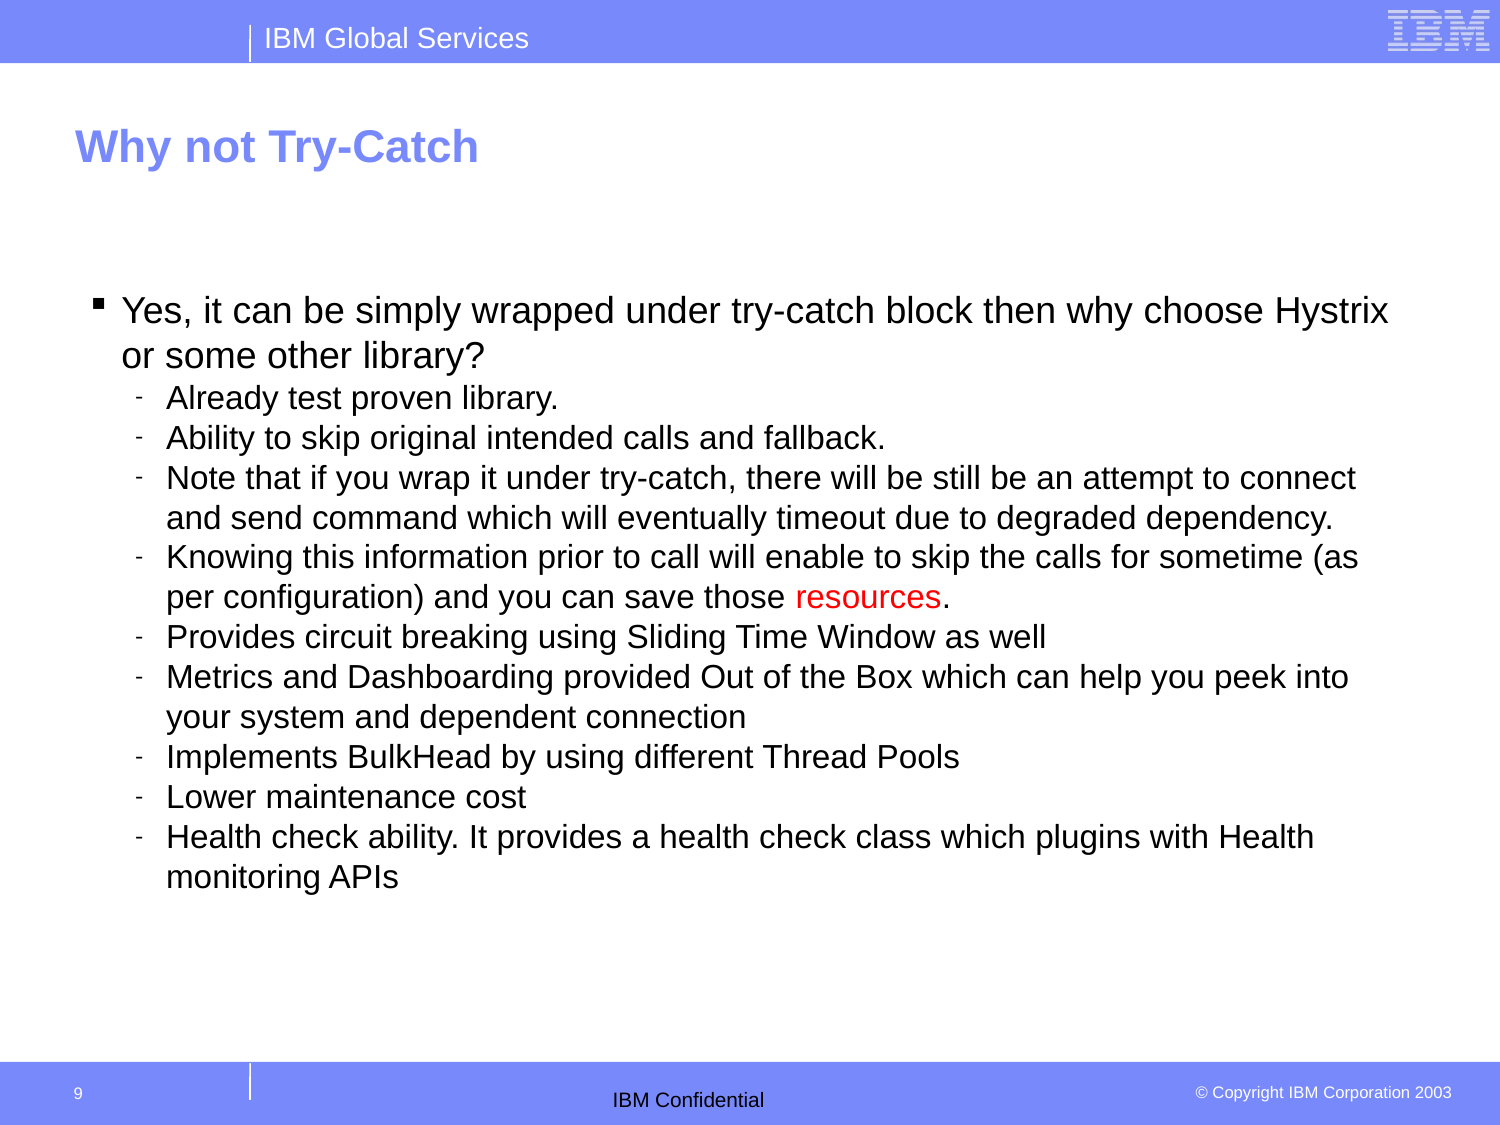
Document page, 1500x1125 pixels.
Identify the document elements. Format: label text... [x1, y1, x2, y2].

title Why not Try-Catch [75, 87, 1425, 180]
picture [1388, 10, 1491, 51]
list Yes, it can be simply wrapped under try-catch block then why choose Hystrix or some other library? Already test proven library. Ability to skip original intended calls and fallback. Note that if you wrap it under try-catch, there will be still be an attempt to connect and send command which will eventually timeout due to degraded dependency. Knowing this information prior to call will enable to skip the calls for sometime (as per configuration) and you can save those resources. Provides circuit breaking using Sliding Time Window as well Metrics and Dashboarding provided Out of the Box which can help you peek into your system and dependent connection Implements BulkHead by using different Thread Pools Lower maintenance cost Health check ability. It provides a health check class which plugins with Health monitoring APIs [75, 264, 1425, 917]
slide_number 9 [50, 1071, 263, 1125]
